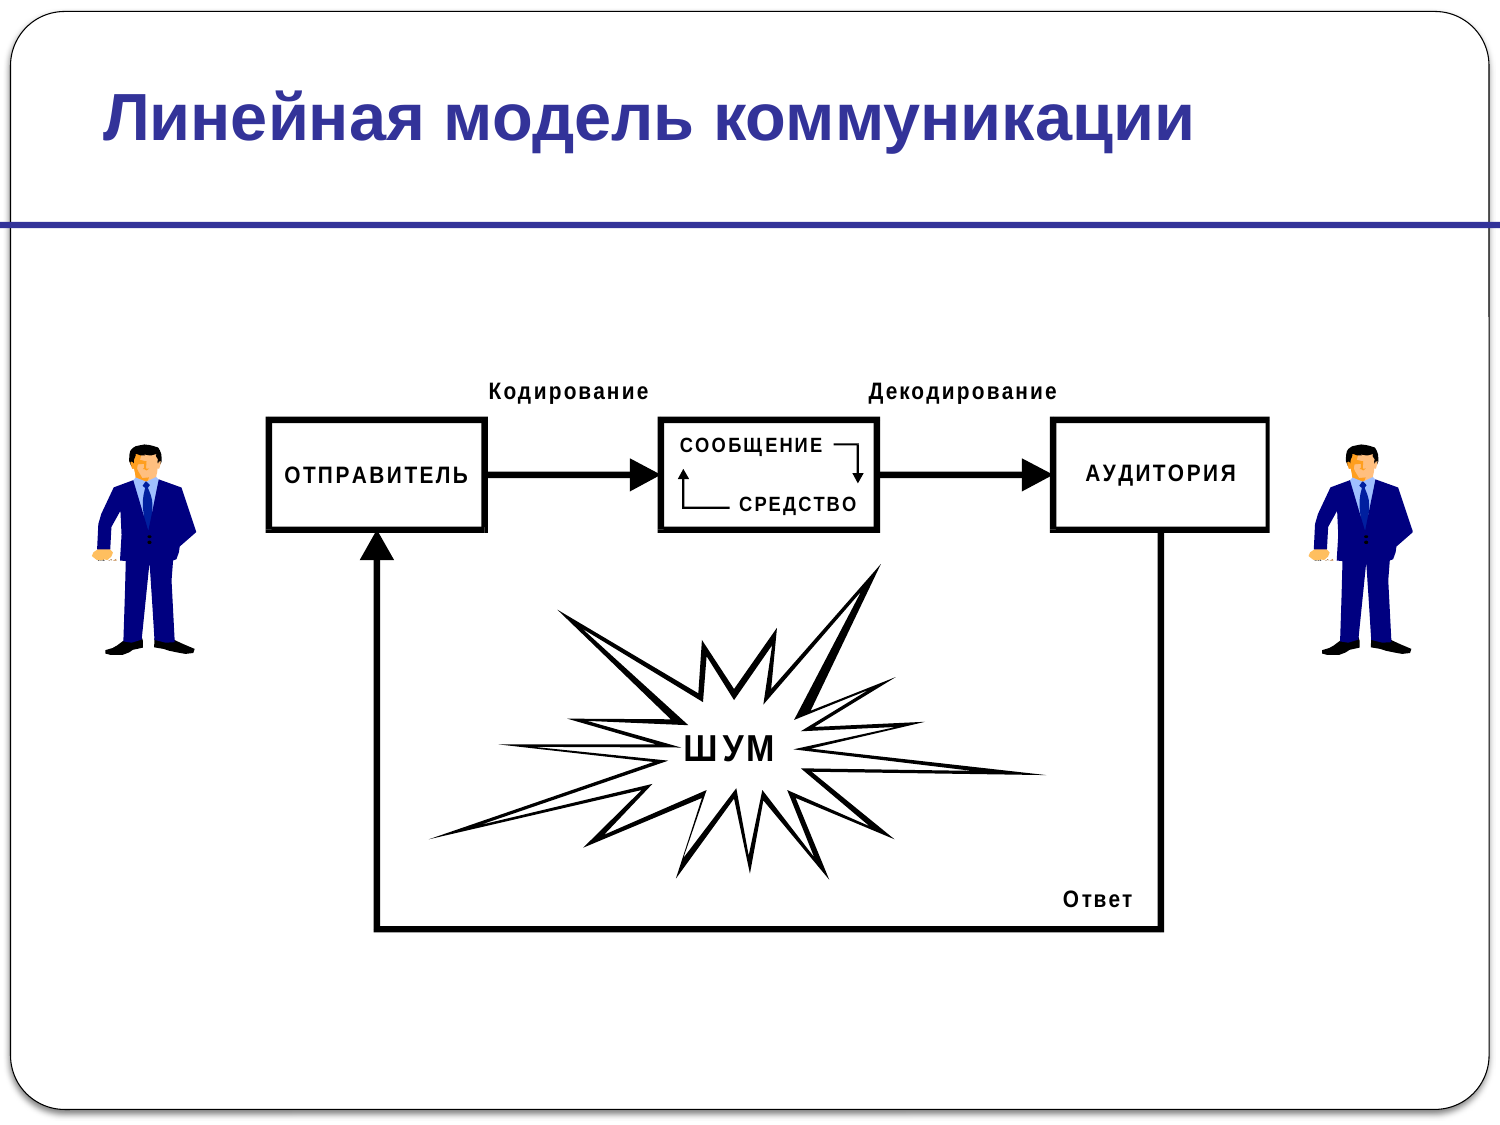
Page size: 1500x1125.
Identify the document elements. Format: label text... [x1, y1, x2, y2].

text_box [265, 382, 1270, 1125]
text_box [47, 278, 1500, 344]
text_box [76, 443, 197, 656]
text_box Линейная модель коммуникации [88, 42, 1358, 185]
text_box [1293, 443, 1414, 656]
